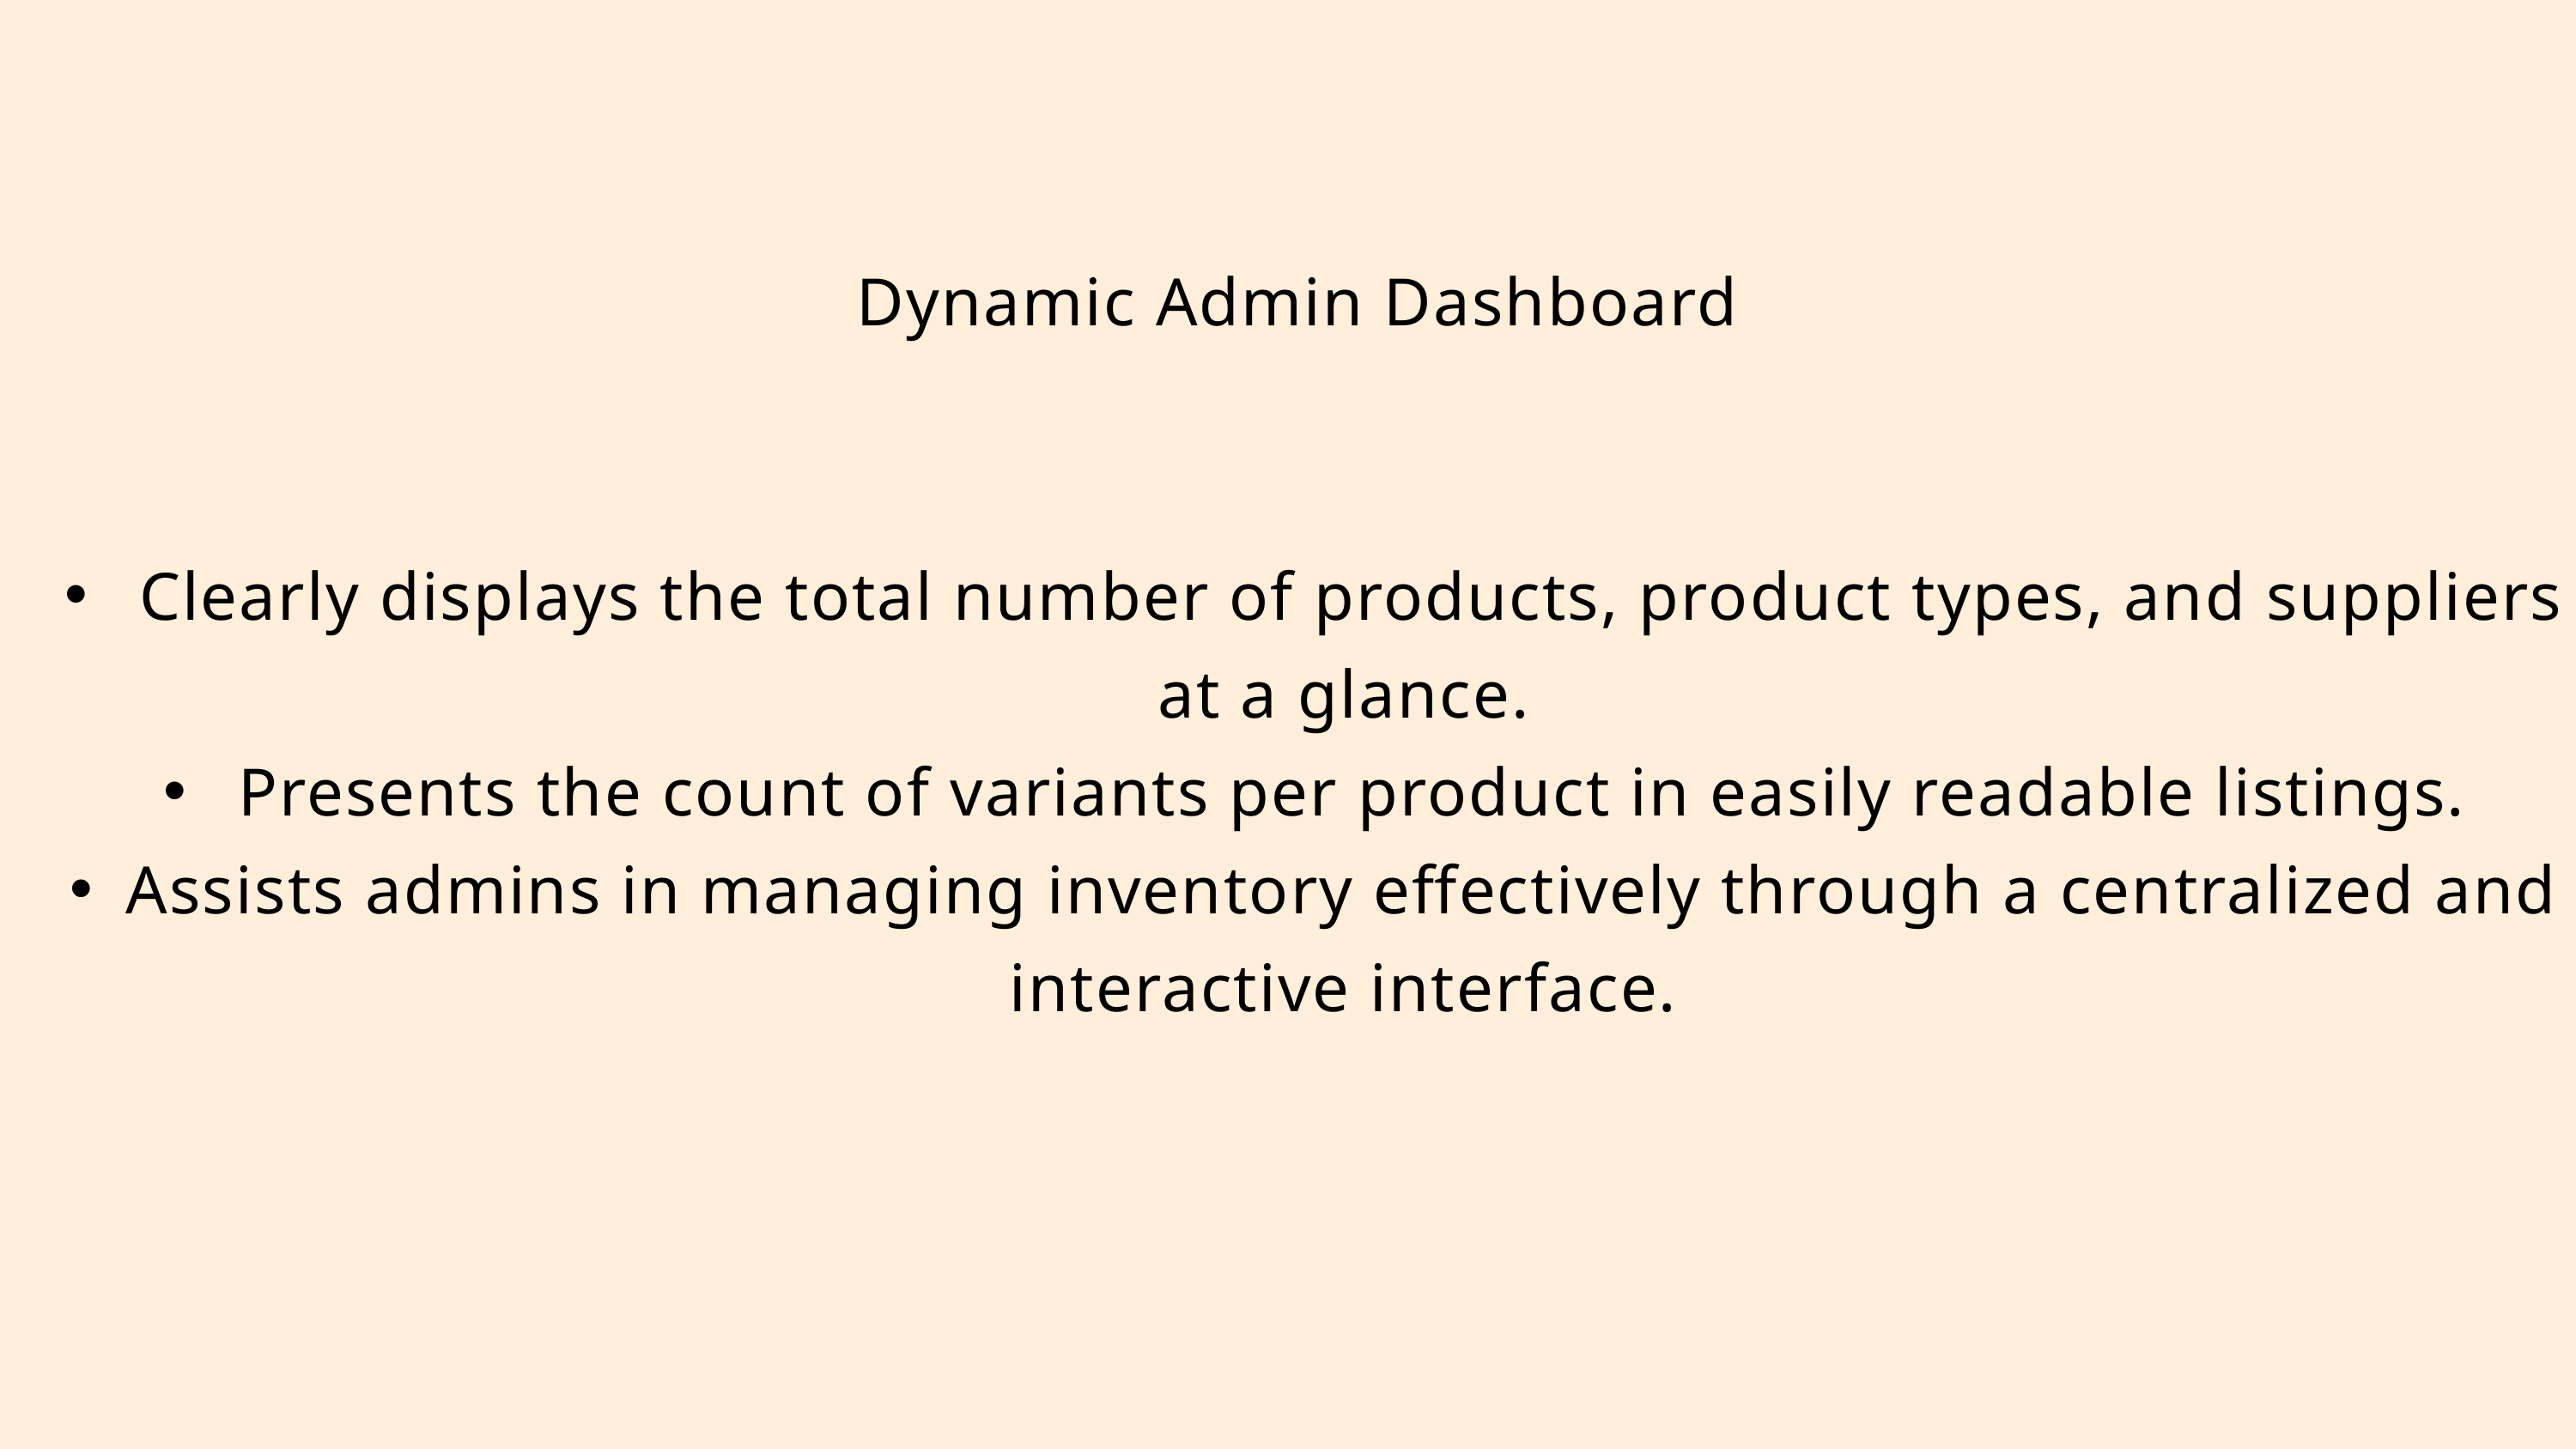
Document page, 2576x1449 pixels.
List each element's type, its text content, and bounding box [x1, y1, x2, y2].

text_box Dynamic Admin Dashboard Clearly displays the total number of products, product types, and suppliers at a glance. Presents the count of variants per product in easily readable listings. Assists admins in managing inventory effectively through a centralized and interactive interface. [0, 240, 2576, 1025]
